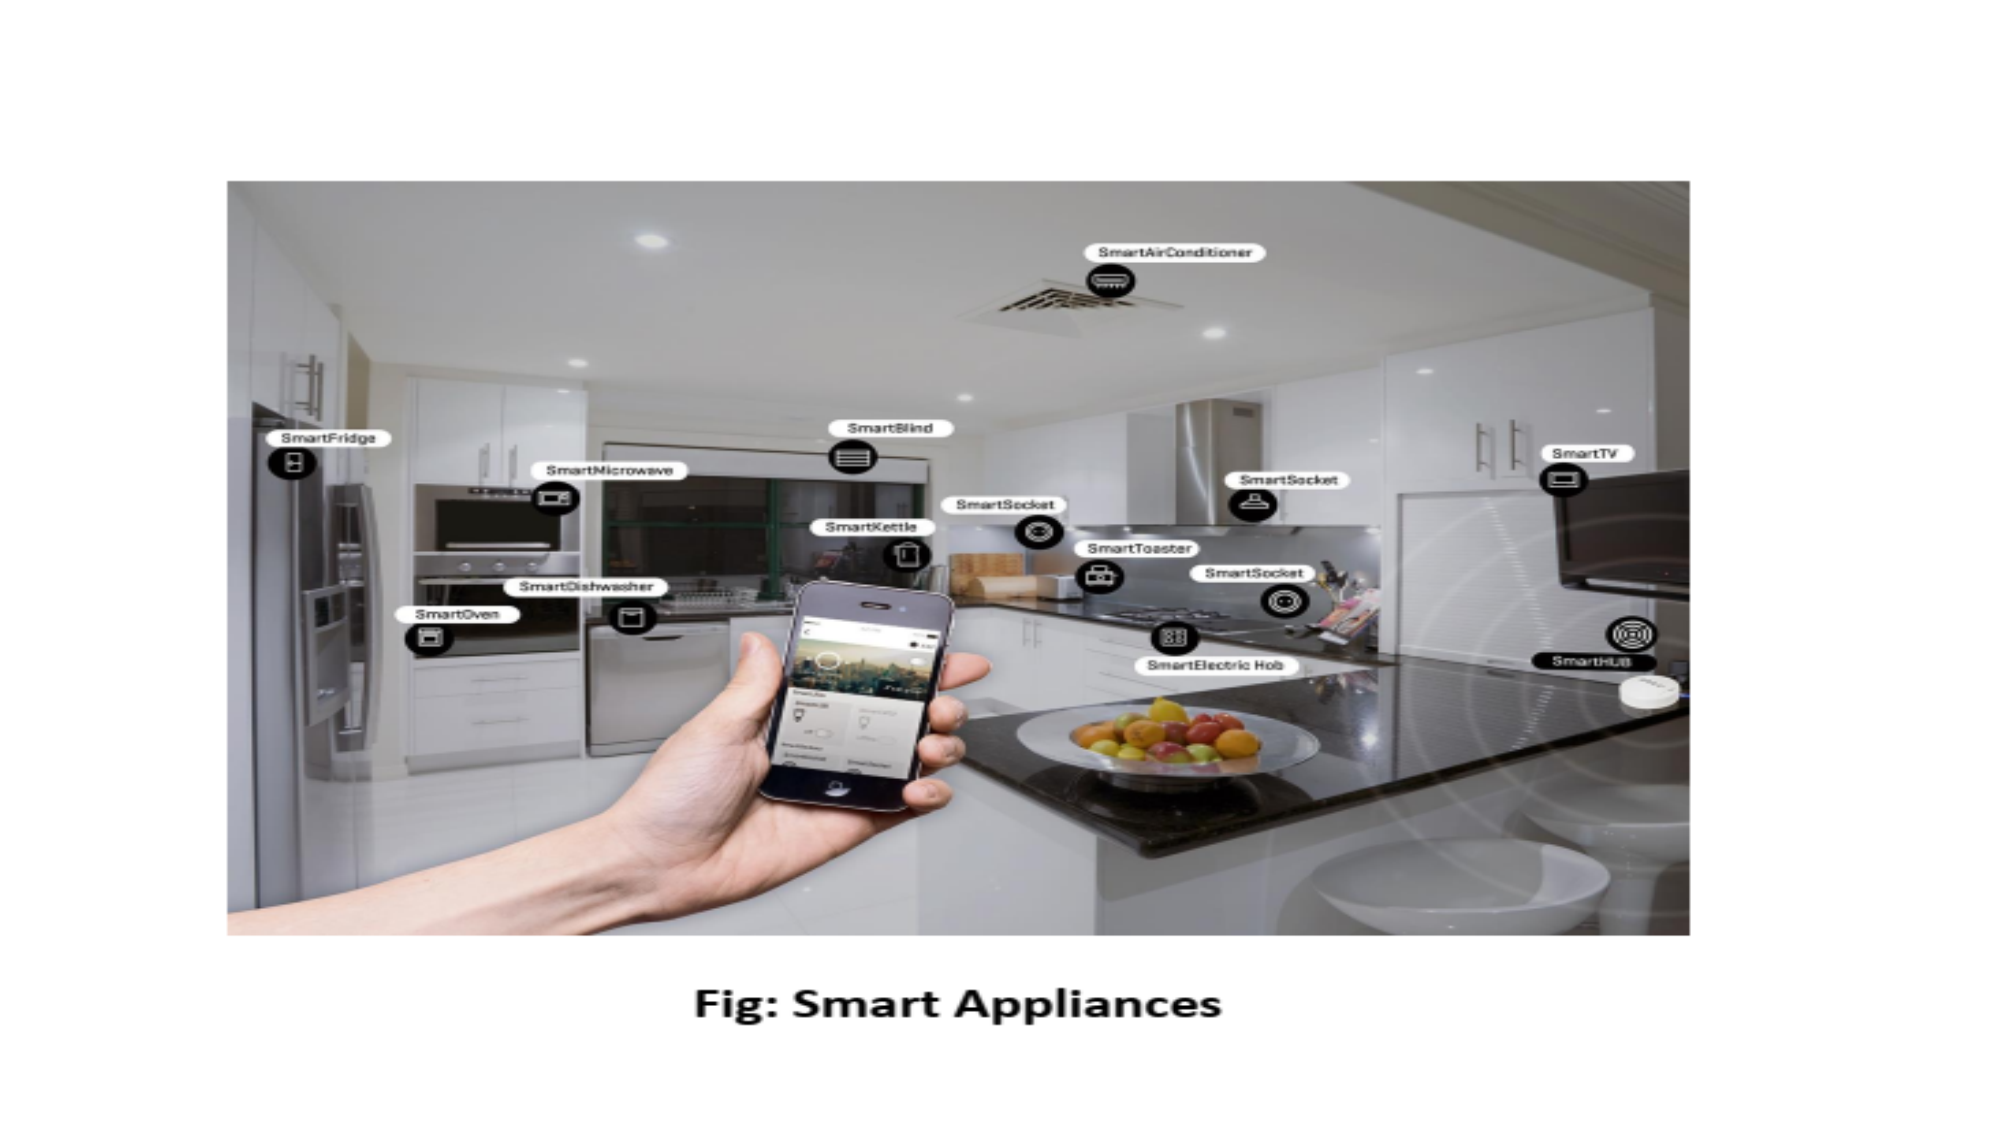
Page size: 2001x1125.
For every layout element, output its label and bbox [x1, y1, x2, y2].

picture [168, 166, 1759, 1037]
